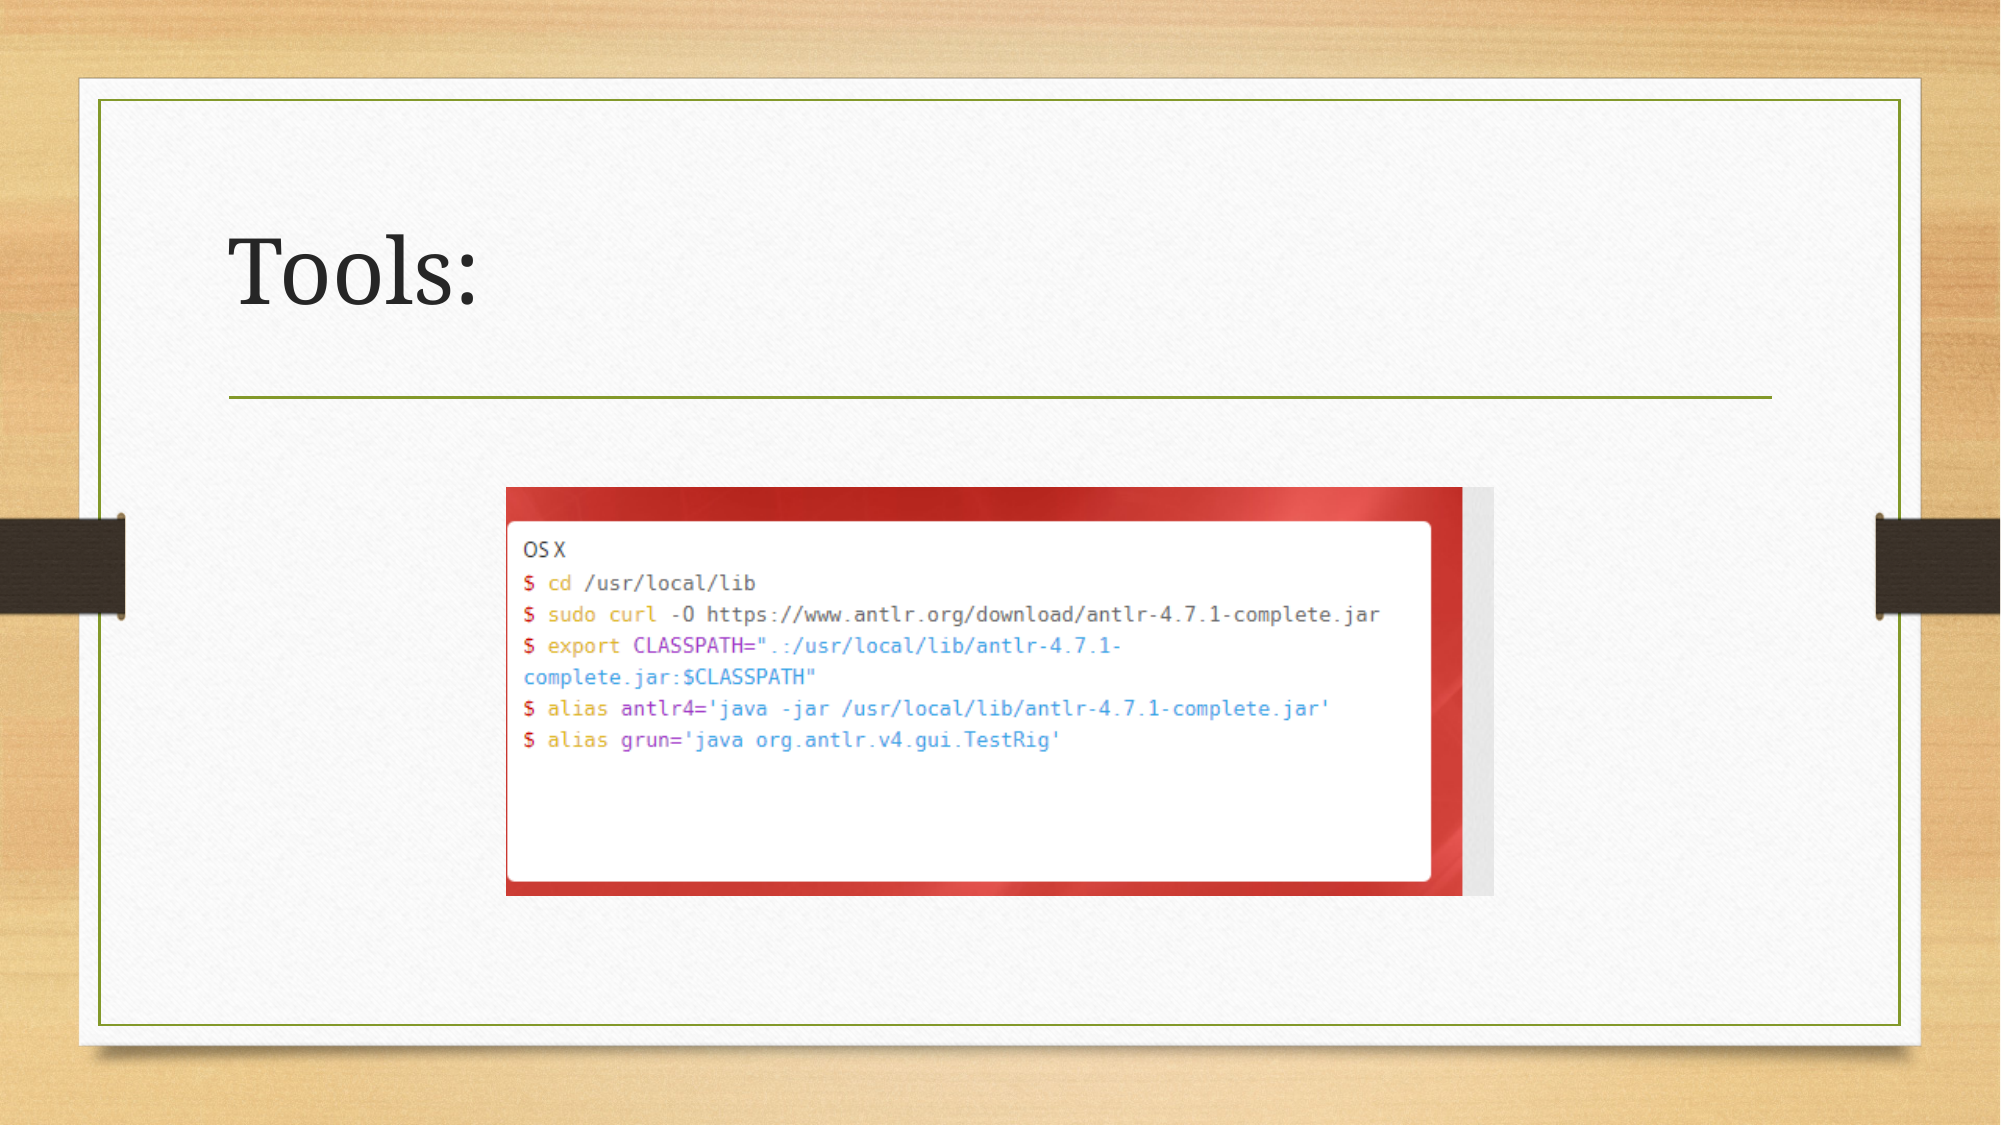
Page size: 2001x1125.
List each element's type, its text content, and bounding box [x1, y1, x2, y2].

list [506, 487, 1494, 896]
picture [0, 0, 2001, 1125]
title Tools: [212, 161, 1788, 375]
